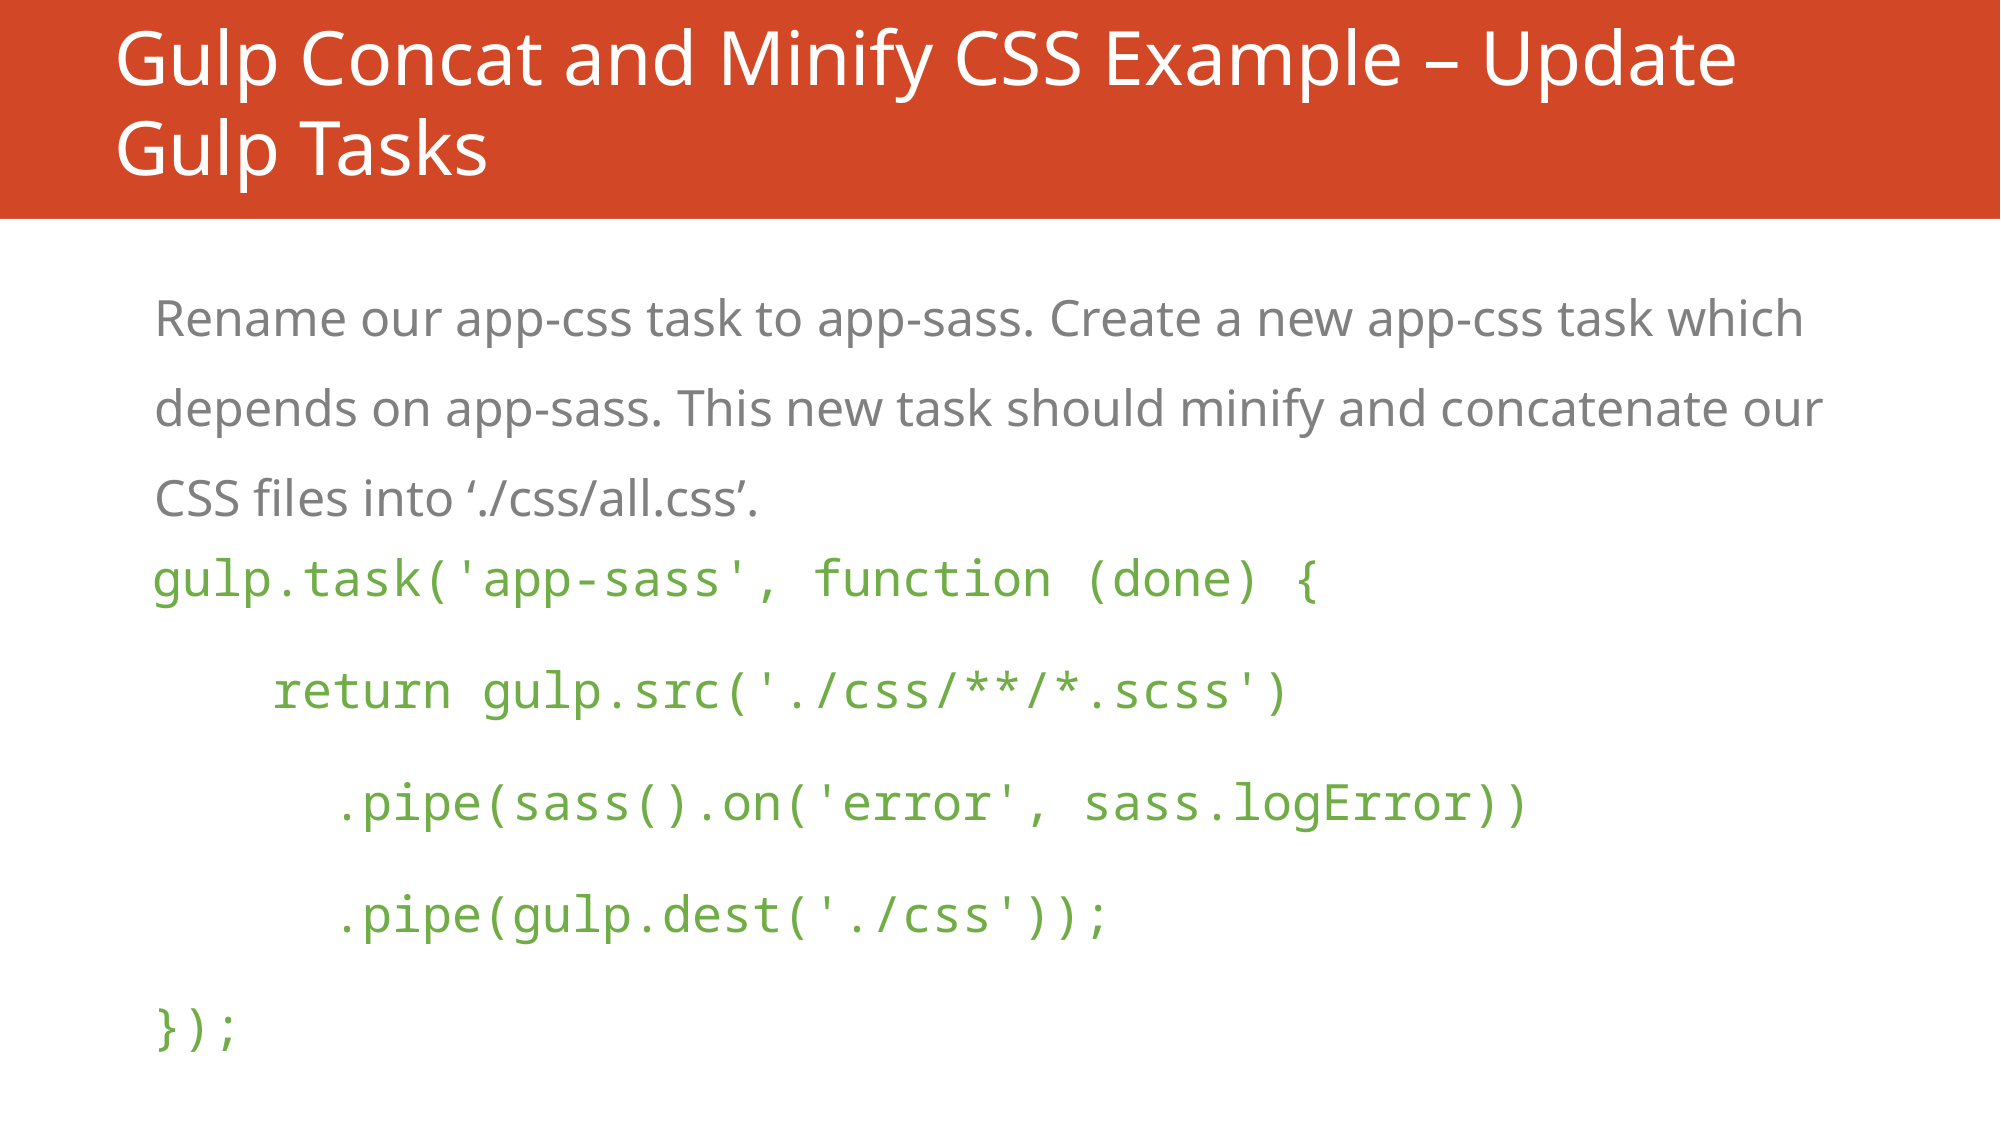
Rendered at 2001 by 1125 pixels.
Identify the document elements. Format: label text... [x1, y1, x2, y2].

title Gulp Concat and Minify CSS Example – Update Gulp Tasks [99, 0, 1863, 199]
text_box Rename our app-css task to app-sass. Create a new app-css task which depends on app-sass. This new task should minify and concatenate our CSS files into ‘./css/all.css’. [139, 248, 1865, 528]
list gulp.task('app-sass', function (done) { return gulp.src('./css/**/*.scss') .pipe(sass().on('error', sass.logError)) .pipe(gulp.dest('./css')); }); [137, 527, 1865, 1108]
